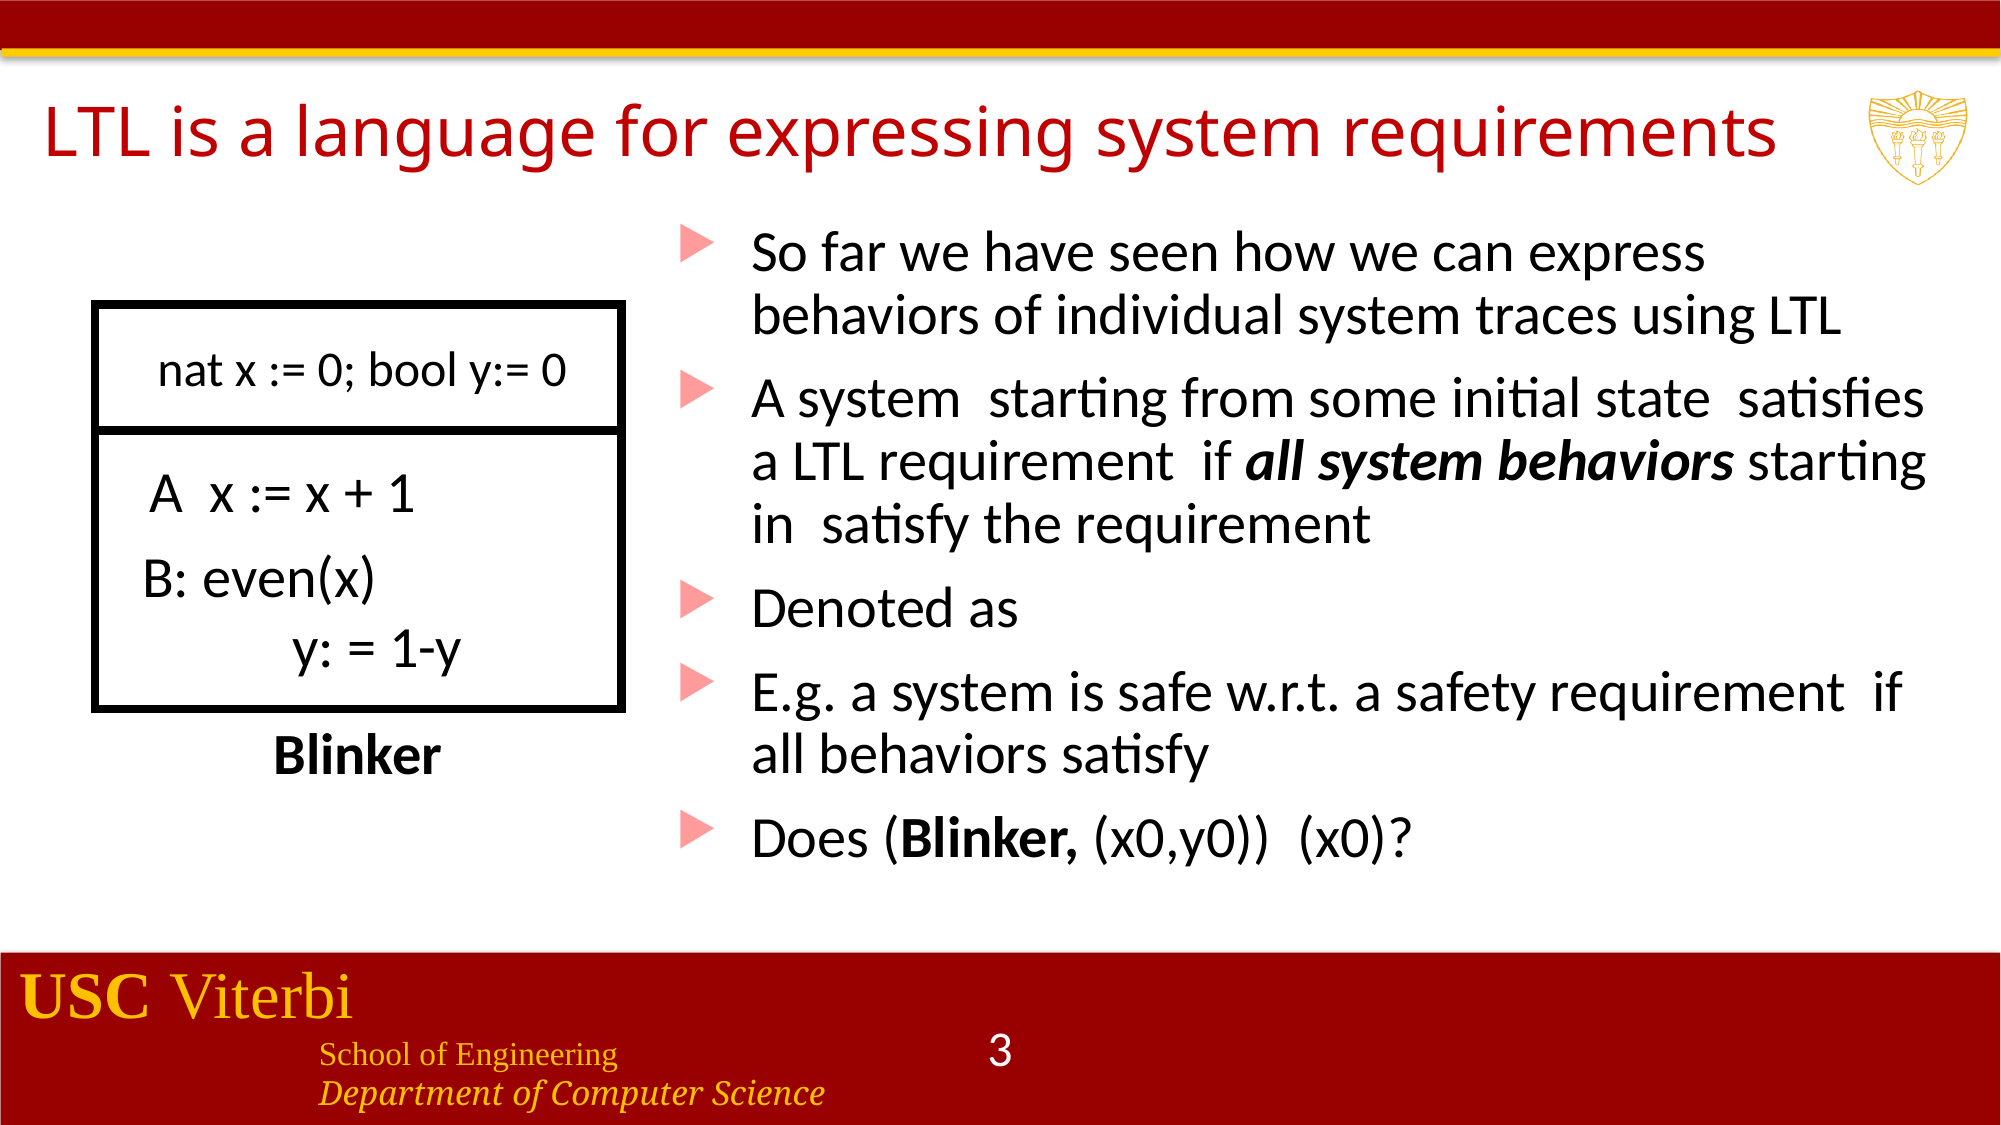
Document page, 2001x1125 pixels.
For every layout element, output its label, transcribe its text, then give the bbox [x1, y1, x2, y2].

picture [1836, 76, 2000, 199]
slide_number 3 [774, 1016, 1225, 1077]
title LTL is a language for expressing system requirements [27, 70, 1819, 199]
text_box Blinker [258, 709, 458, 794]
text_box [94, 304, 622, 709]
